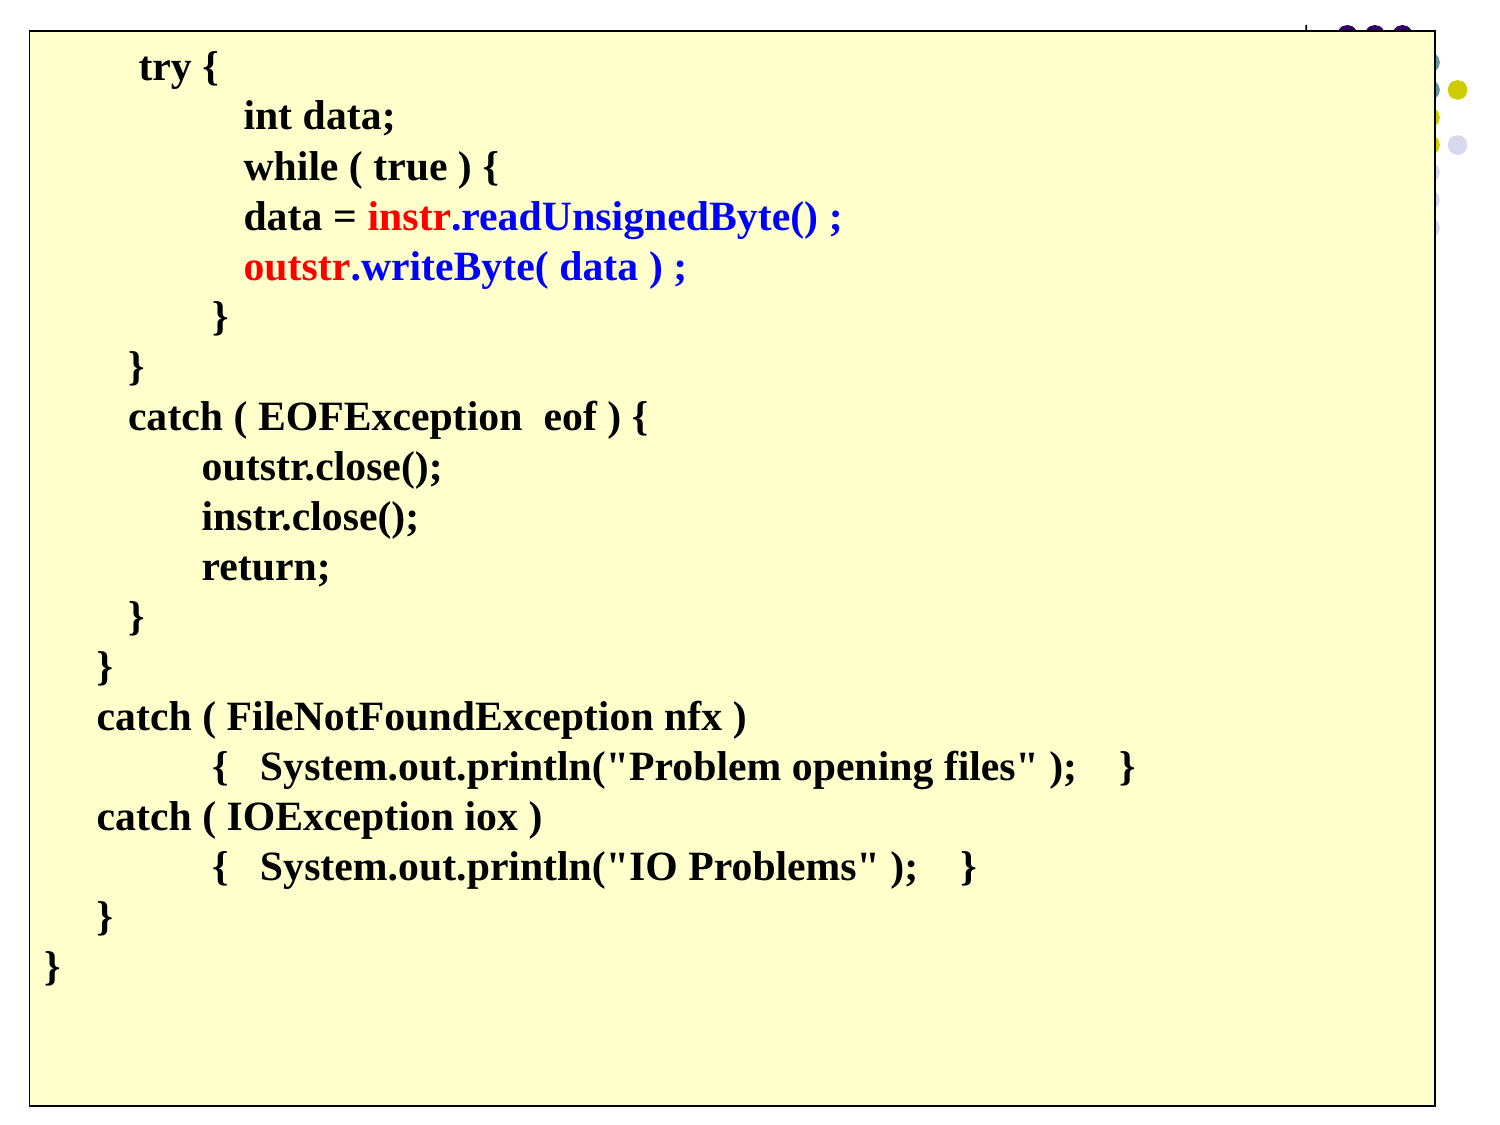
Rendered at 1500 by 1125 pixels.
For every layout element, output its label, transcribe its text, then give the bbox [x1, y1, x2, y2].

text_box try { int data; while ( true ) { data = instr.readUnsignedByte() ; outstr.writeByte( data ) ; } } catch ( EOFException eof ) { outstr.close(); instr.close(); return; } } catch ( FileNotFoundException nfx ) { System.out.println("Problem opening files" ); } catch ( IOException iox ) { System.out.println("IO Problems" ); } } } [29, 31, 1436, 1106]
